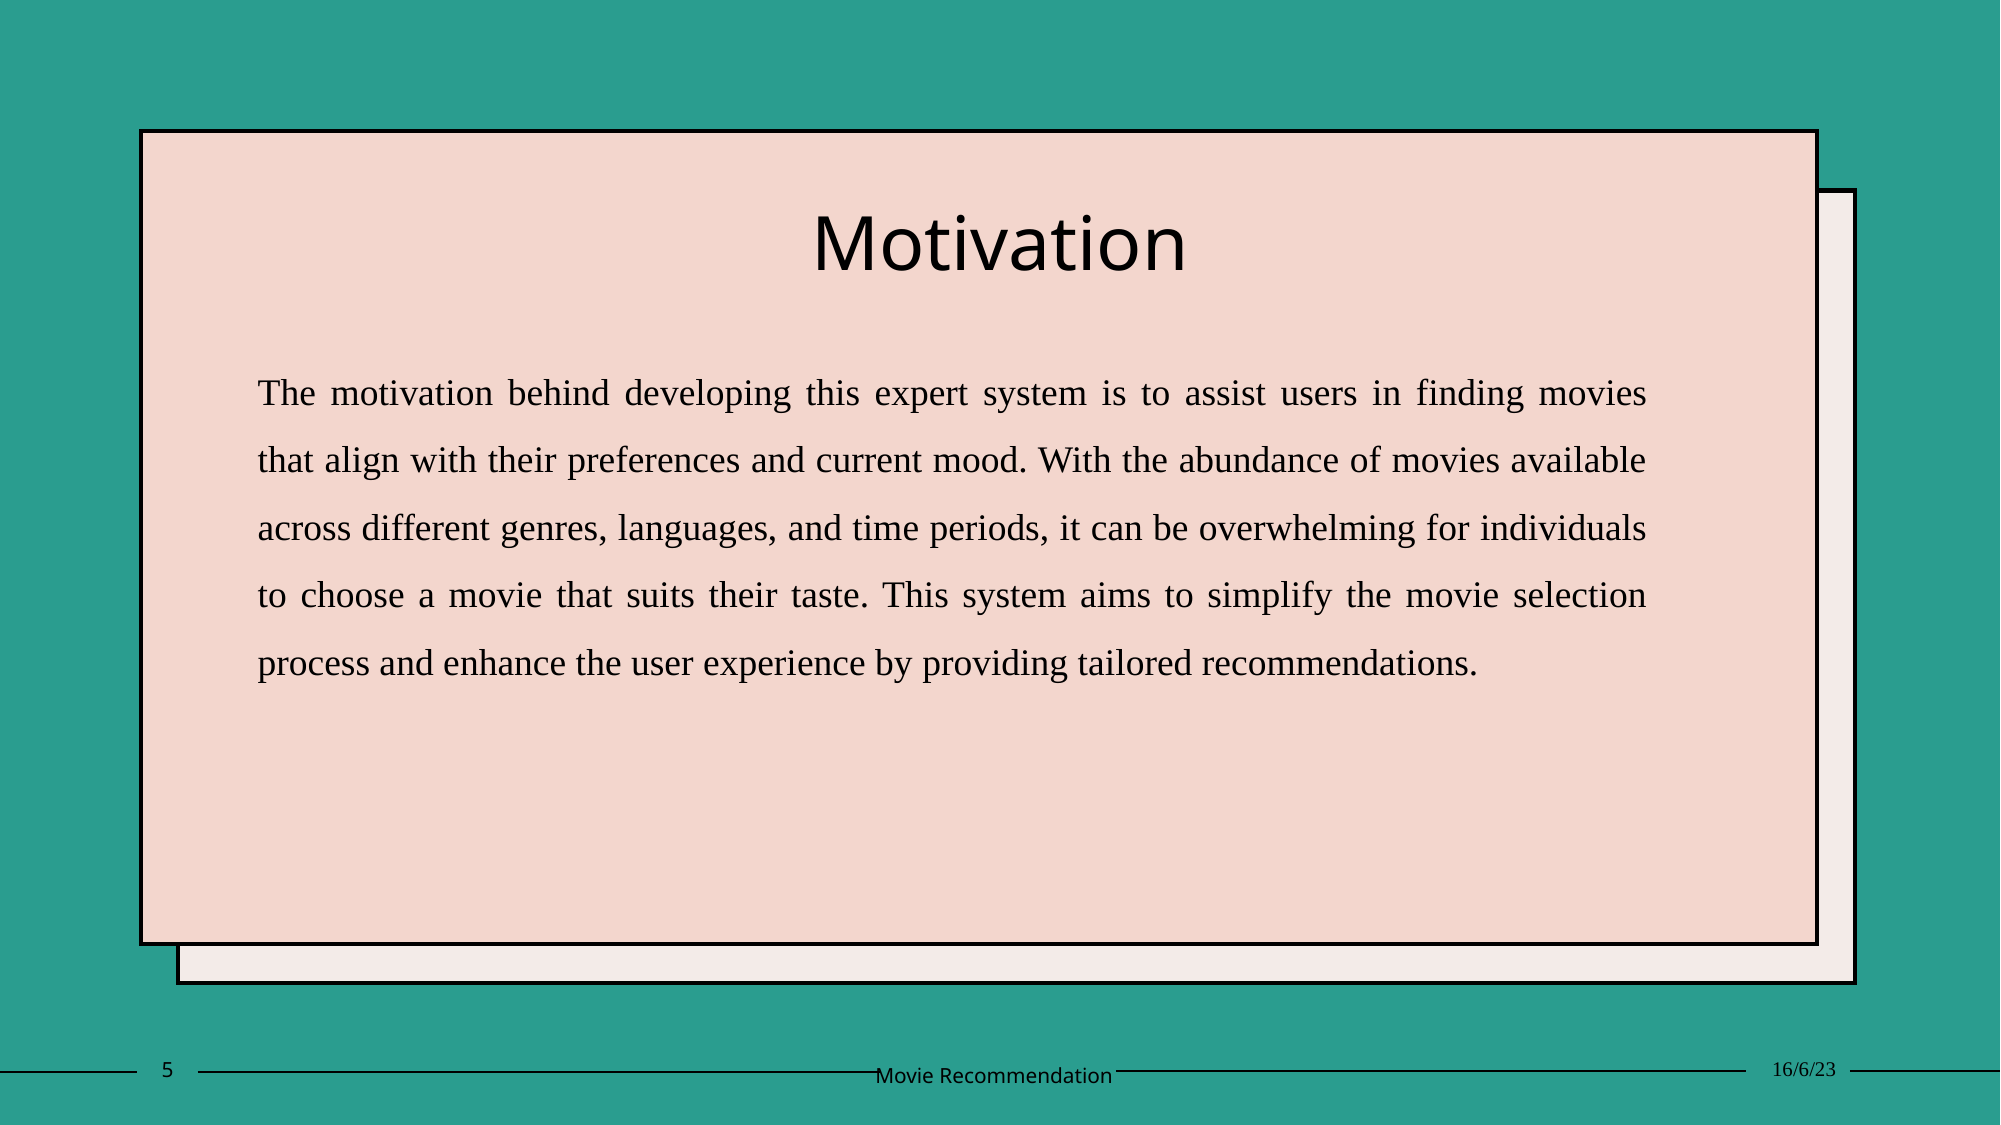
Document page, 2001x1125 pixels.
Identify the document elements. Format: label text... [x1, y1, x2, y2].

footer Movie Recommendation [873, 1050, 1120, 1100]
slide_number 5 [137, 1050, 198, 1091]
text_box 16/6/23 [1757, 1048, 1868, 1089]
title Motivation [242, 89, 1758, 402]
list The motivation behind developing this expert system is to assist users in finding movies that align with their preferences and current mood. With the abundance of movies available across different genres, languages, and time periods, it can be overwhelming for individuals to choose a movie that suits their taste. This system aims to simplify the movie selection process and enhance the user experience by providing tailored recommendations. [242, 337, 1664, 1125]
